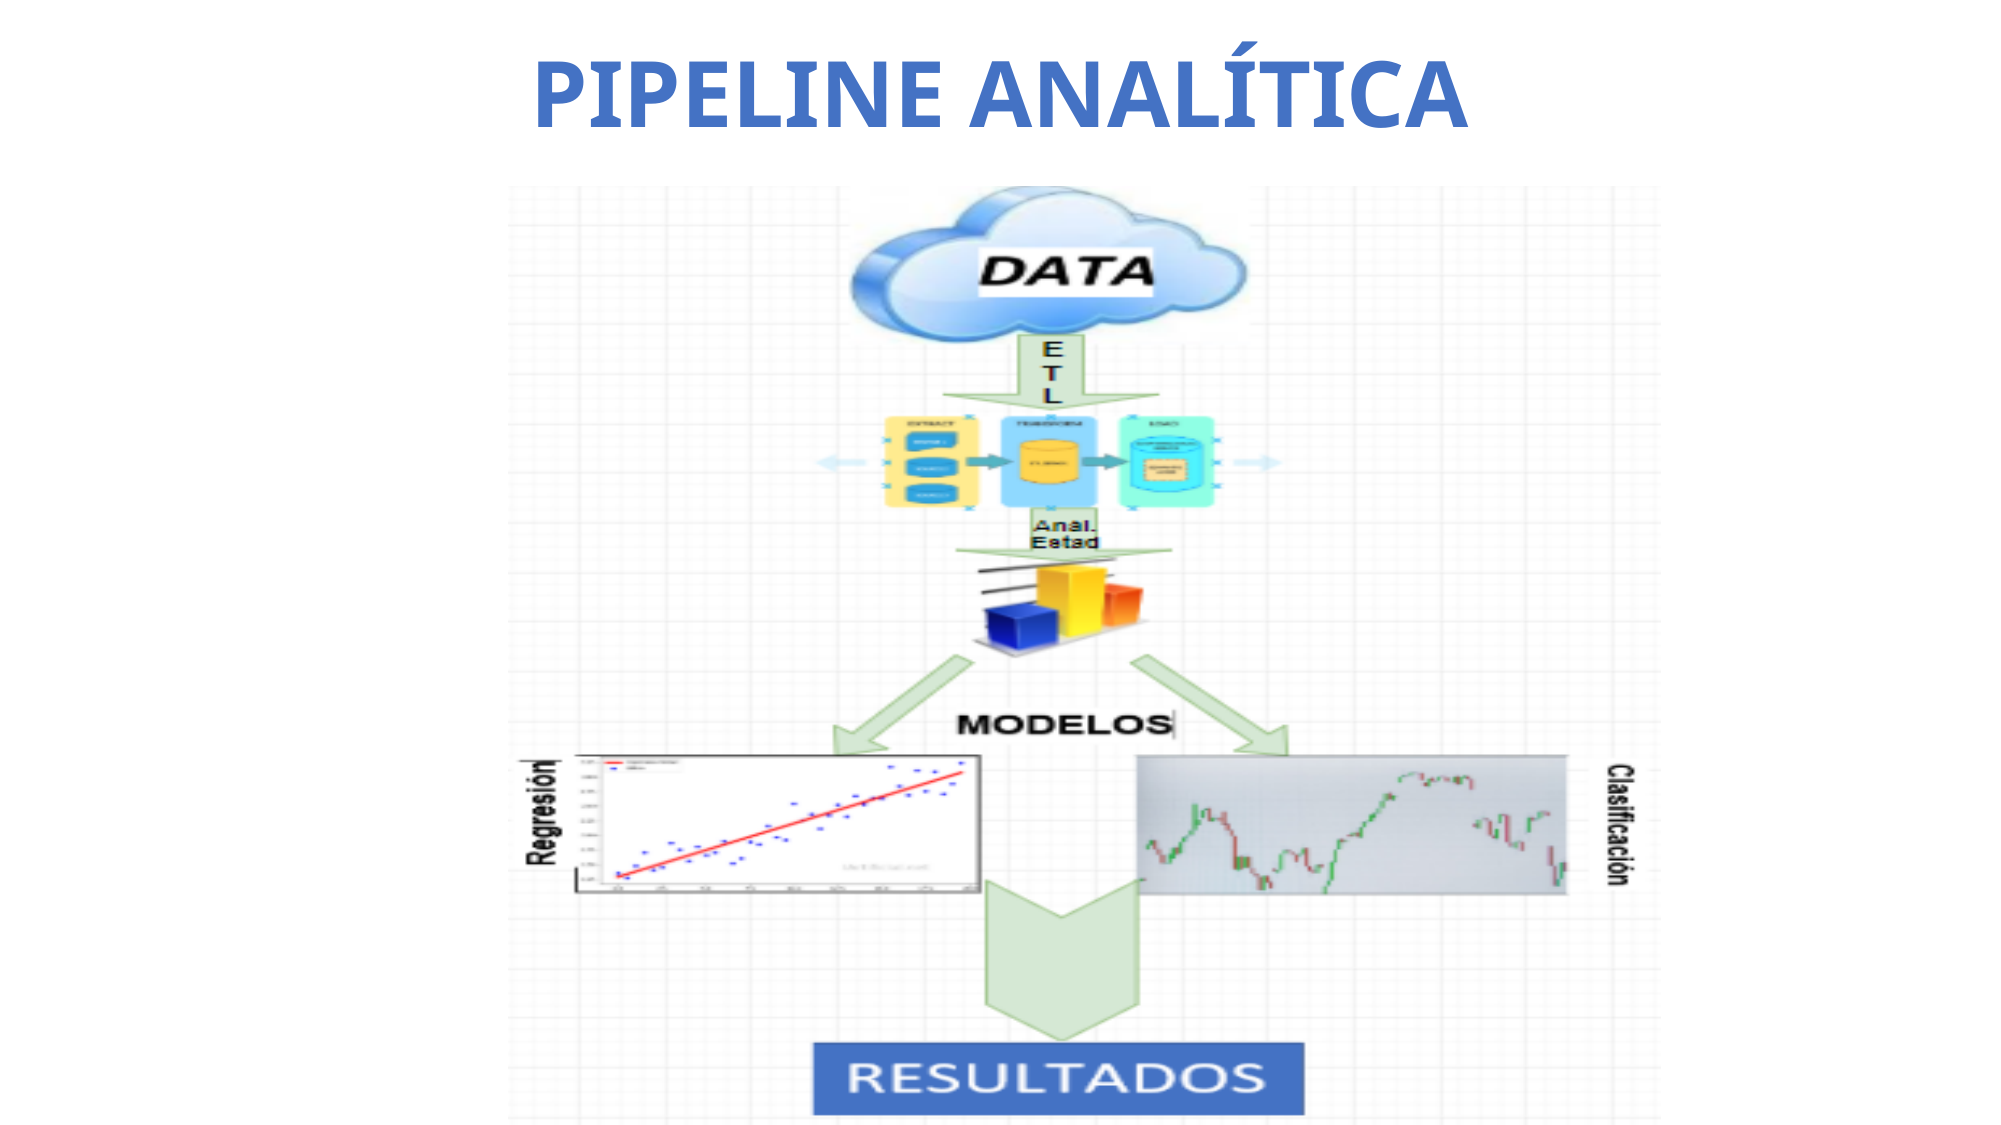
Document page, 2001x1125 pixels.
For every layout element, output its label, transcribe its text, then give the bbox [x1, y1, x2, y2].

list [508, 186, 1661, 1125]
title PIPELINE ANALÍTICA [137, 0, 1863, 187]
